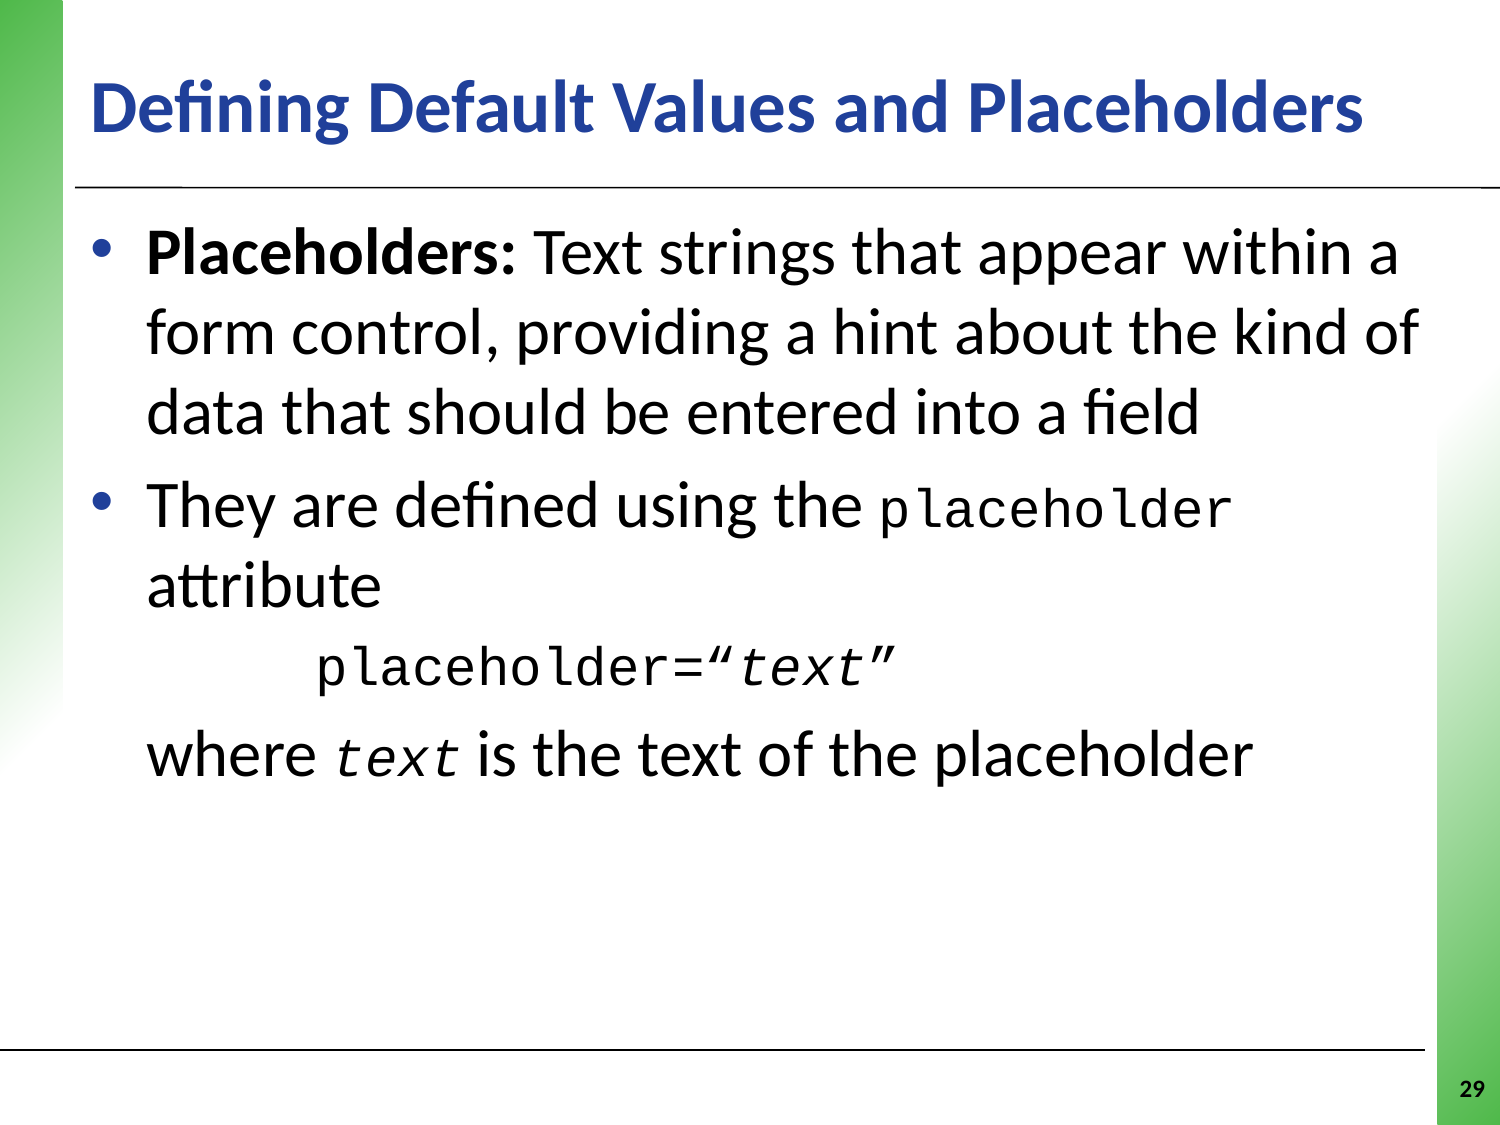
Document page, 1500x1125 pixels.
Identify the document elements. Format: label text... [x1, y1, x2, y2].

title Defining Default Values and Placeholders [74, 24, 1438, 181]
slide_number 29 [1412, 1050, 1500, 1125]
list Placeholders: Text strings that appear within a form control, providing a hint about the kind of data that should be entered into a field They are defined using the placeholder attribute placeholder=“text” where text is the text of the placeholder [74, 199, 1438, 1006]
